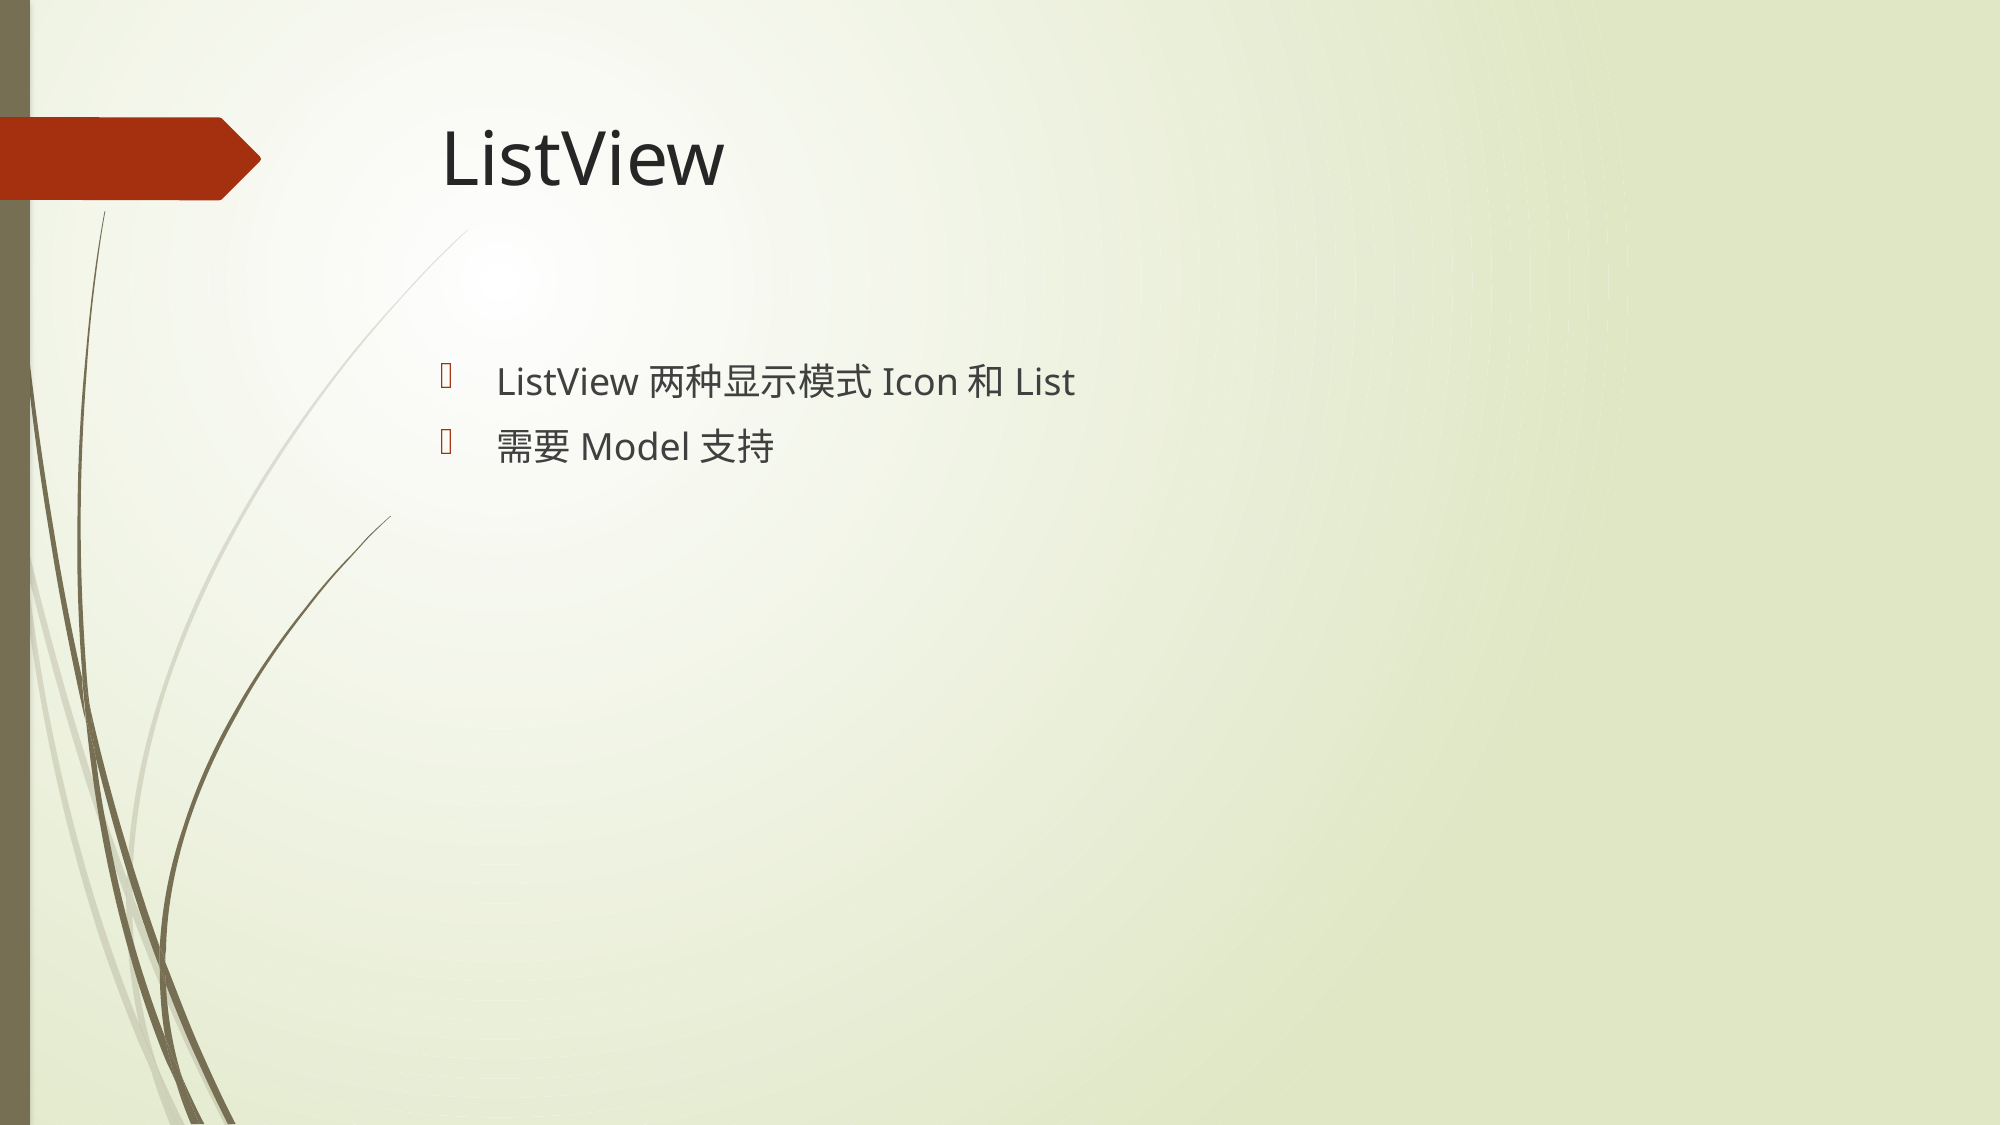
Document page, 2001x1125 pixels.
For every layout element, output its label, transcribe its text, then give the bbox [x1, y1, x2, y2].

list ListView两种显示模式Icon和List 需要Model支持 [424, 350, 1888, 970]
title ListView [425, 102, 1888, 313]
